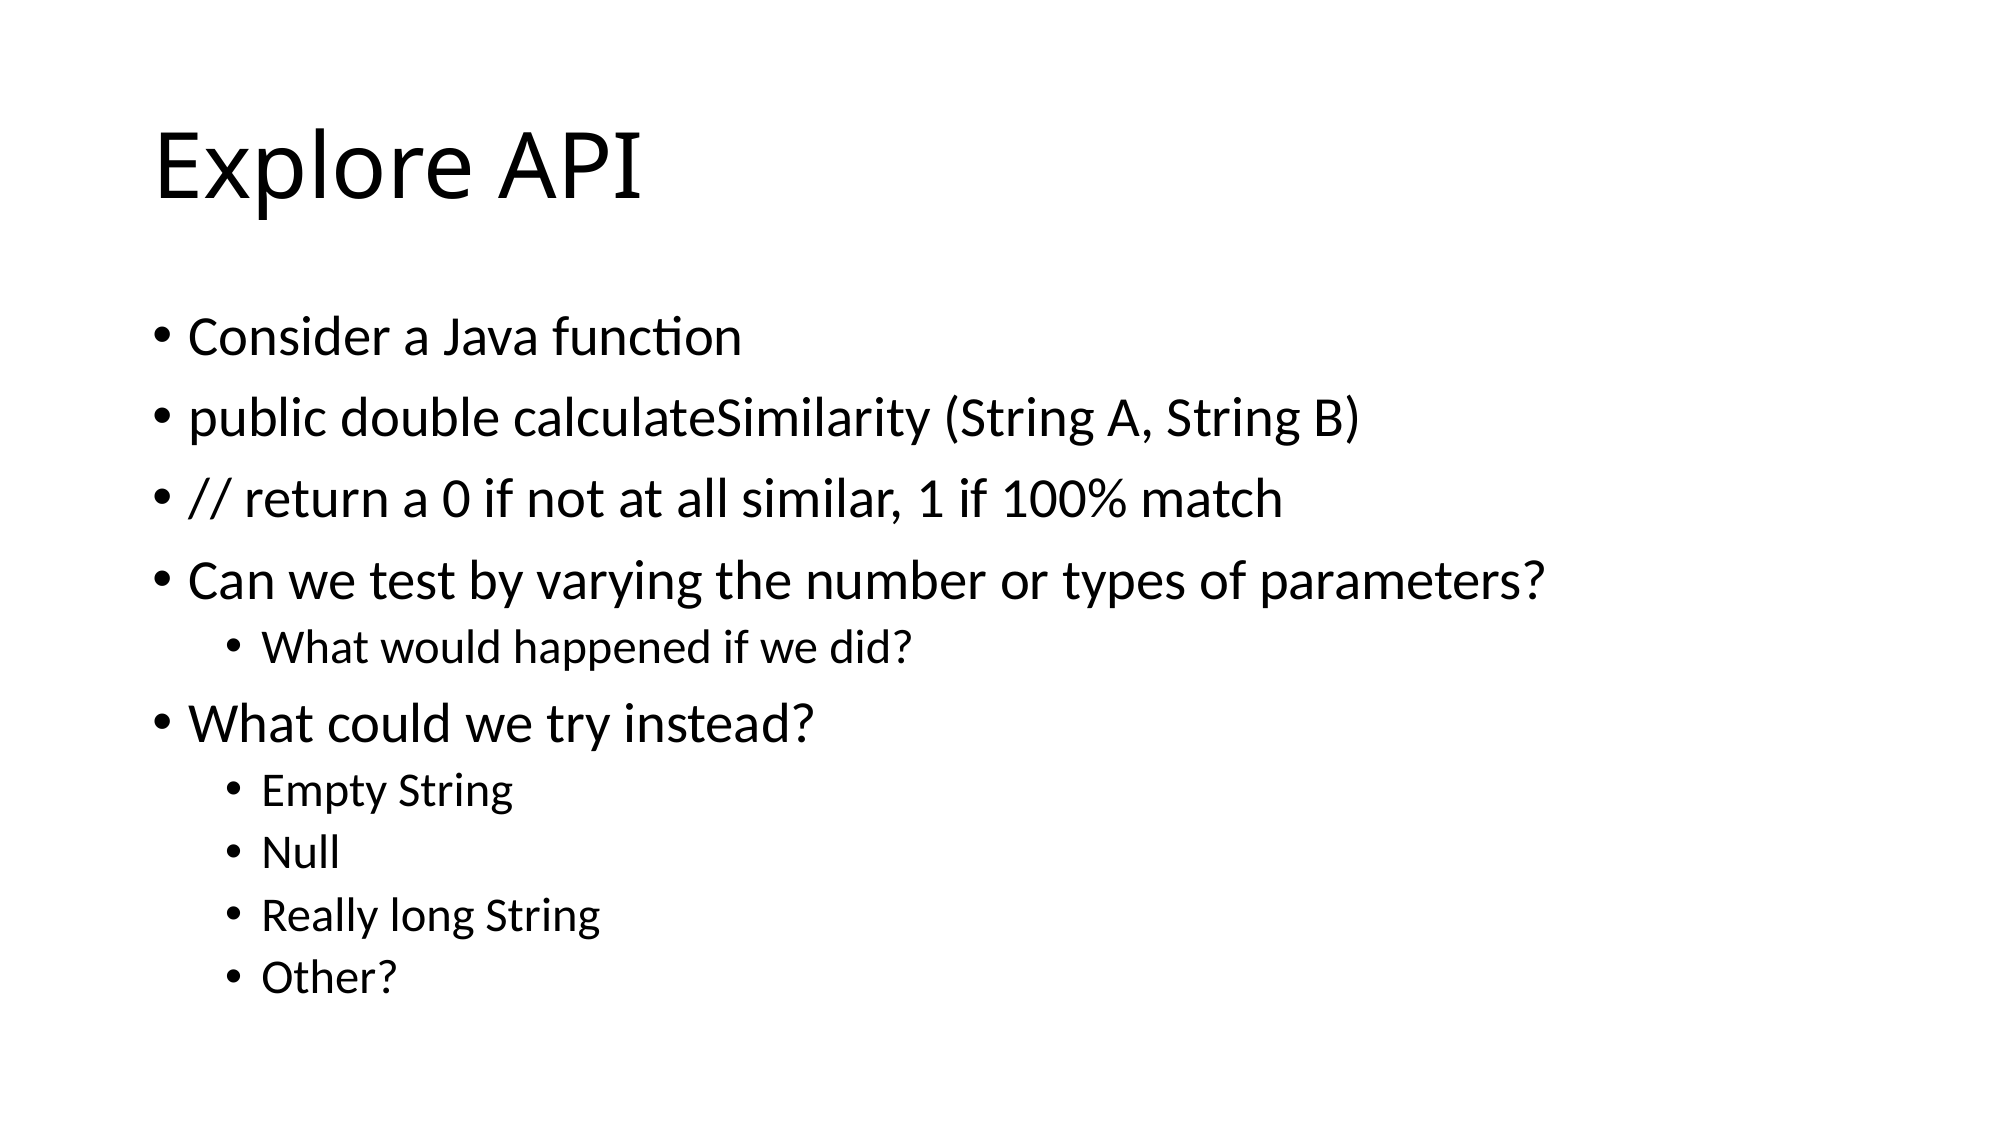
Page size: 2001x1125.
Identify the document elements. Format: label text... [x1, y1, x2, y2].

list Consider a Java function public double calculateSimilarity (String A, String B) // return a 0 if not at all similar, 1 if 100% match Can we test by varying the number or types of parameters? What would happened if we did? What could we try instead? Empty String Null Really long String Other? [137, 299, 1863, 1014]
title Explore API [137, 59, 1863, 278]
